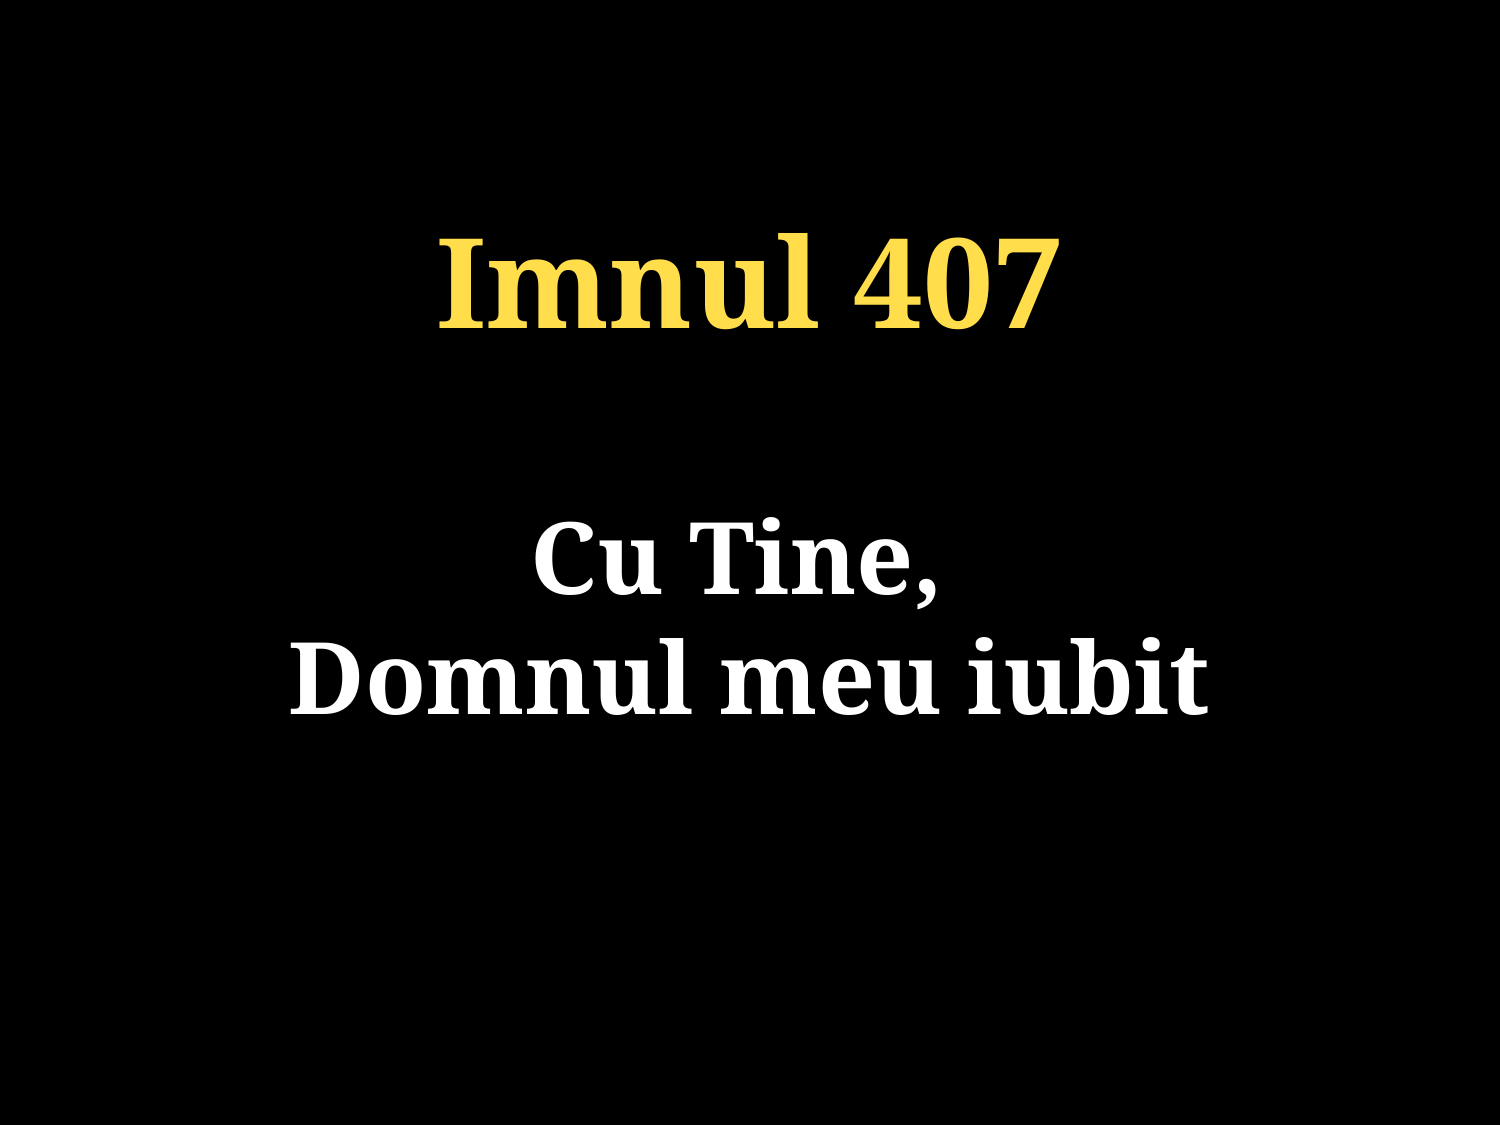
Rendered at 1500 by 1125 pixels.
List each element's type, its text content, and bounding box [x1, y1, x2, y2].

text_box Imnul 407 [0, 195, 1500, 361]
text_box Cu Tine, Domnul meu iubit [0, 487, 1500, 743]
